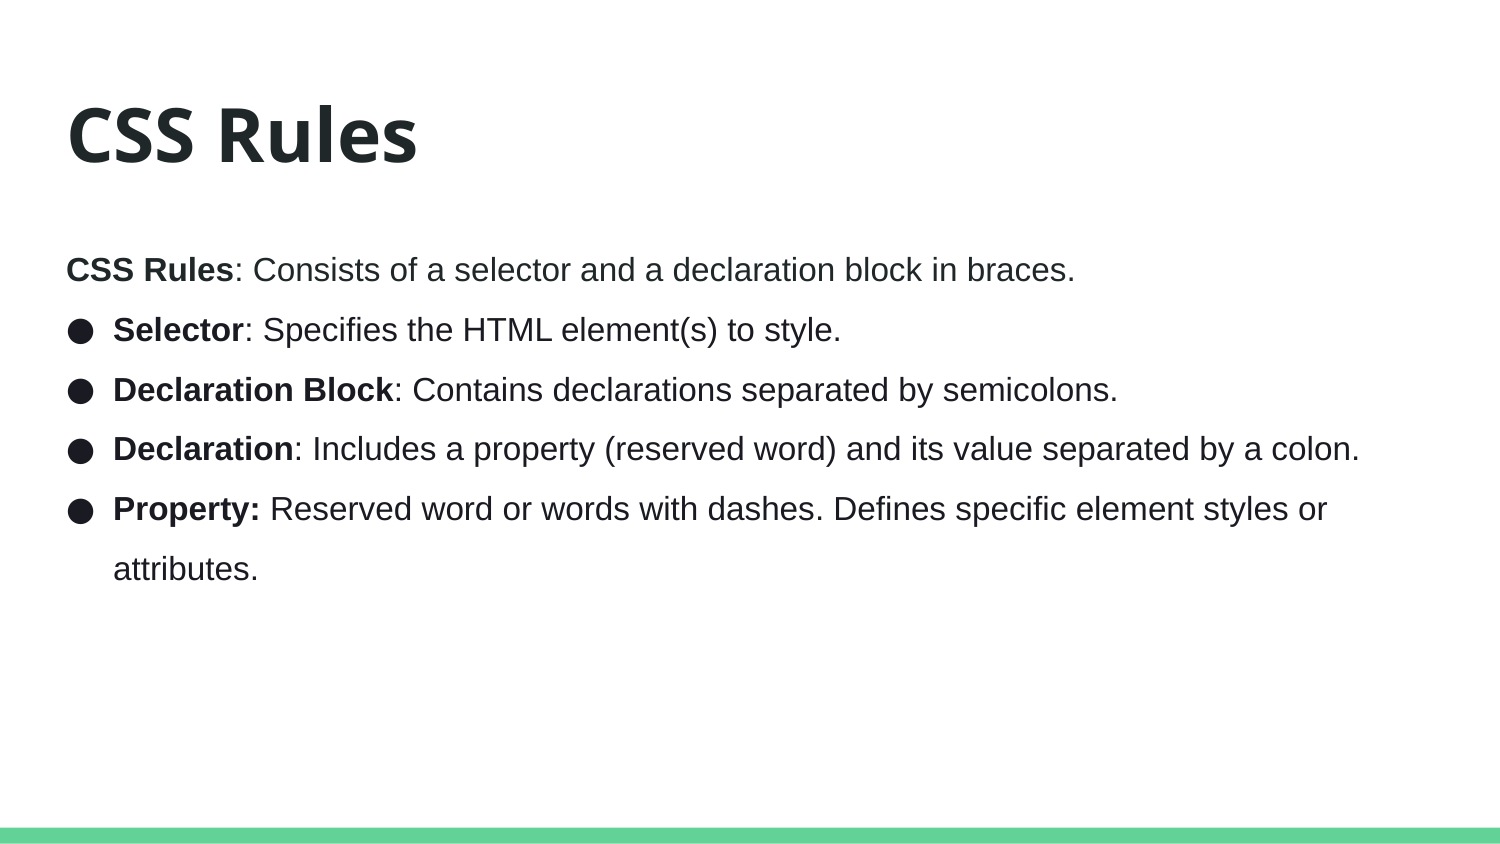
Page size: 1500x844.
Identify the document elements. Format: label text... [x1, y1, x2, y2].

title CSS Rules [51, 72, 1449, 167]
list CSS Rules: Consists of a selector and a declaration block in braces. Selector: Specifies the HTML element(s) to style. Declaration Block: Contains declarations separated by semicolons. Declaration: Includes a property (reserved word) and its value separated by a colon. Property: Reserved word or words with dashes. Defines specific element styles or attributes. [51, 180, 1420, 775]
